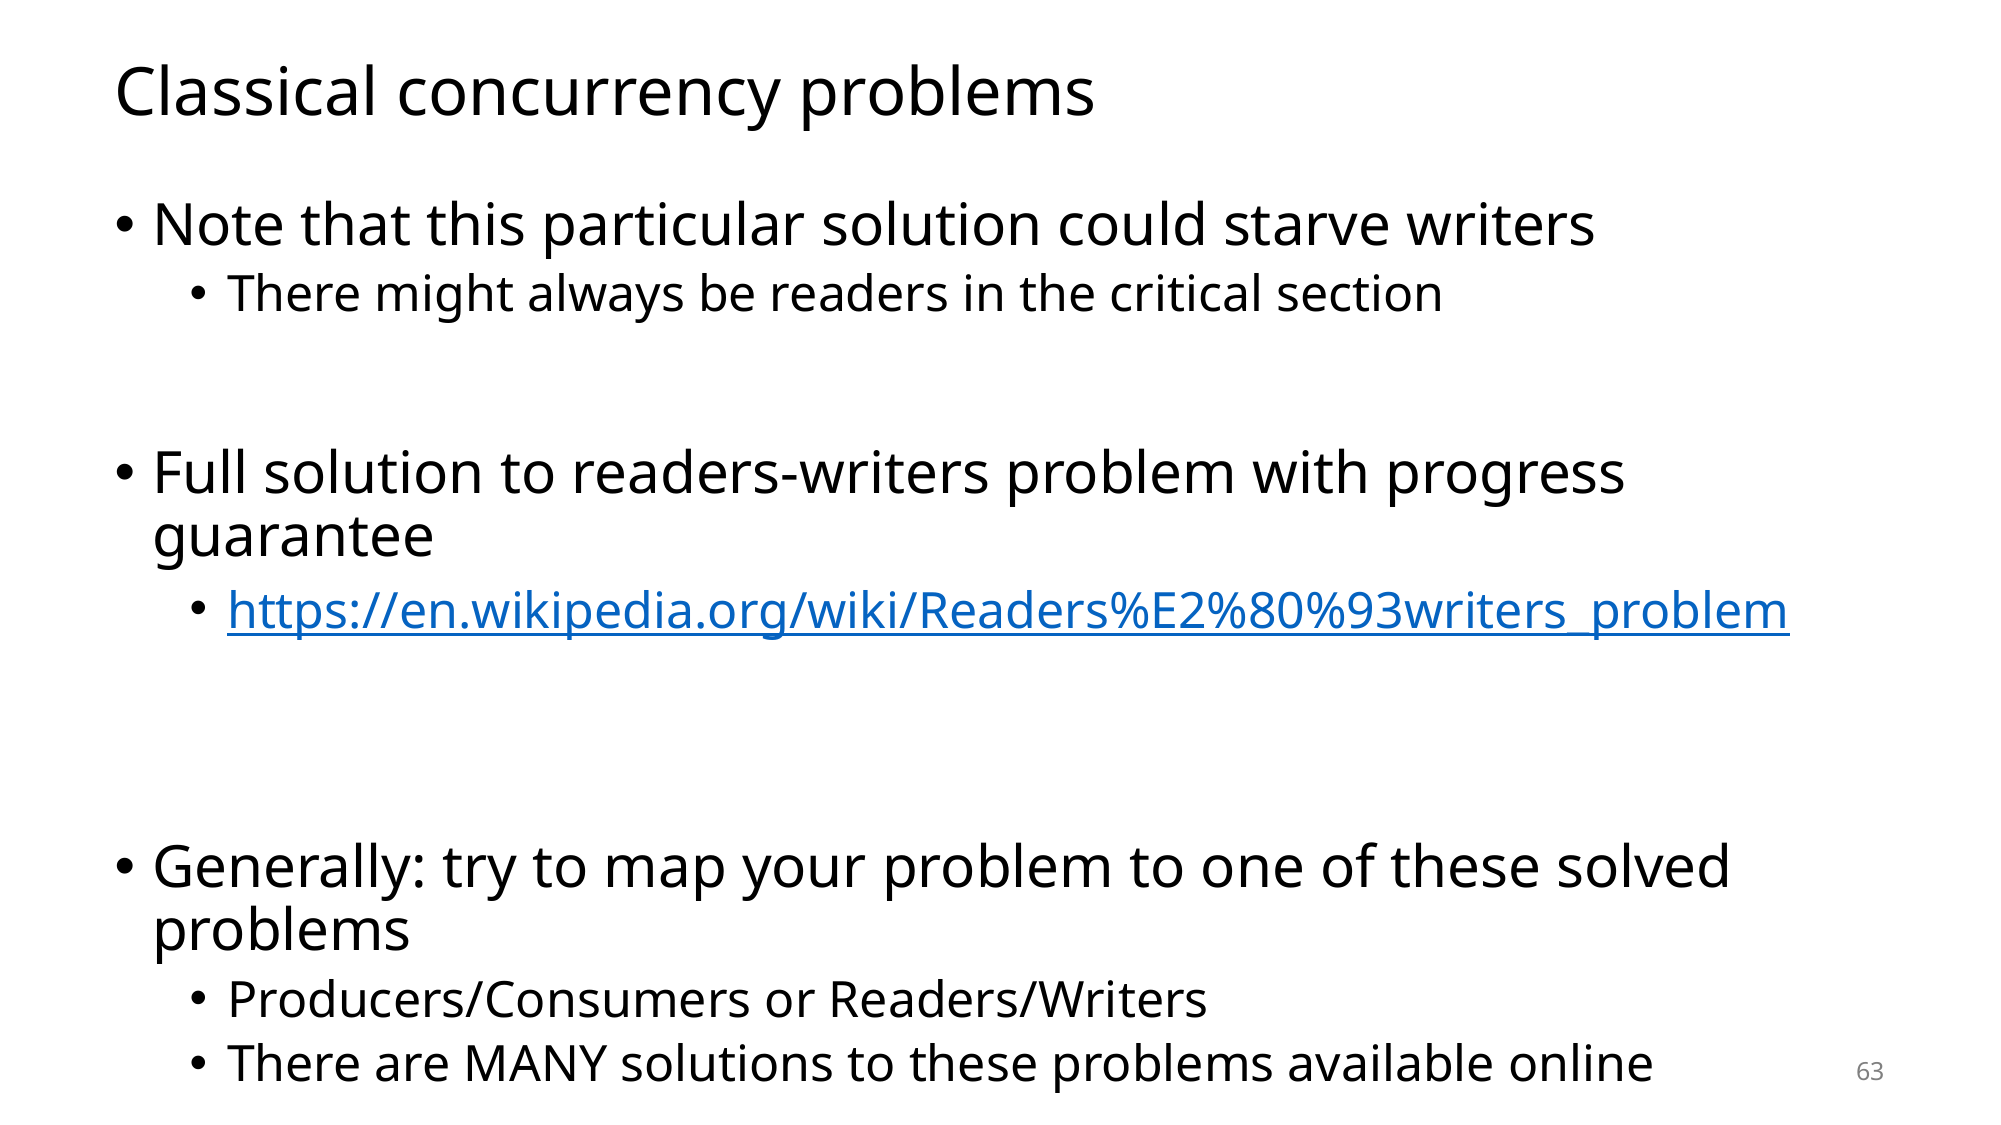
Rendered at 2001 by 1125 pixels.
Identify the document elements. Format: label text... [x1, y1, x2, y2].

title Classical concurrency problems [99, 37, 1900, 150]
list Note that this particular solution could starve writers There might always be readers in the critical section Full solution to readers-writers problem with progress guarantee https://en.wikipedia.org/wiki/Readers%E2%80%93writers_problem Generally: try to map your problem to one of these solved problems Producers/Consumers or Readers/Writers There are MANY solutions to these problems available online [99, 187, 1940, 1013]
slide_number 63 [1749, 1042, 1900, 1103]
